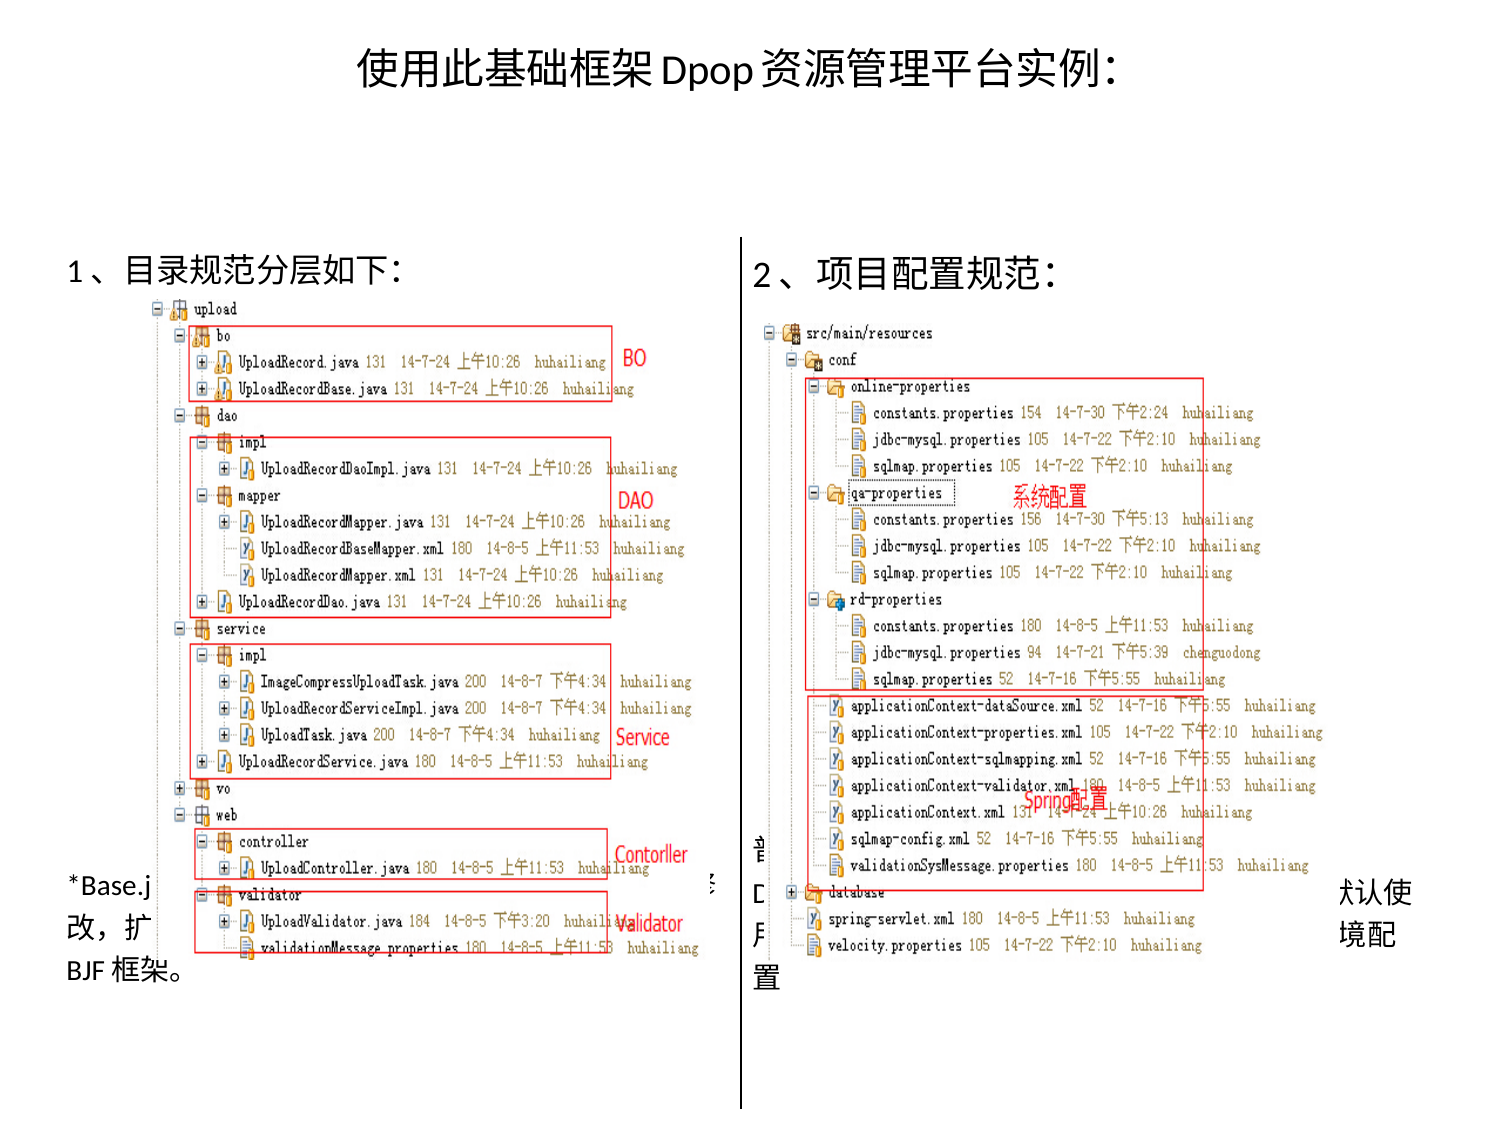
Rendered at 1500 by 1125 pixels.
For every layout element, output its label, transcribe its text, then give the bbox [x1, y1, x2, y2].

picture [764, 323, 1341, 962]
table_header 2、项目配置规范： 普通的环境通过工程启动的时候指定参数：-Dspring.profiles.active=rd来指定，如果没指定默认使用线上online环境。通过如上方式隔离各个环境配置 [742, 237, 1427, 1109]
table_header 1、目录规范分层如下： *Base.java和*BaseMapper.xml基础映射，非手工修改，扩展在非Base中修改。此处开闭原则有参照BJF框架。 [55, 237, 740, 1109]
picture [151, 299, 710, 960]
title 使用此基础框架Dpop资源管理平台实例： [75, 33, 1425, 174]
